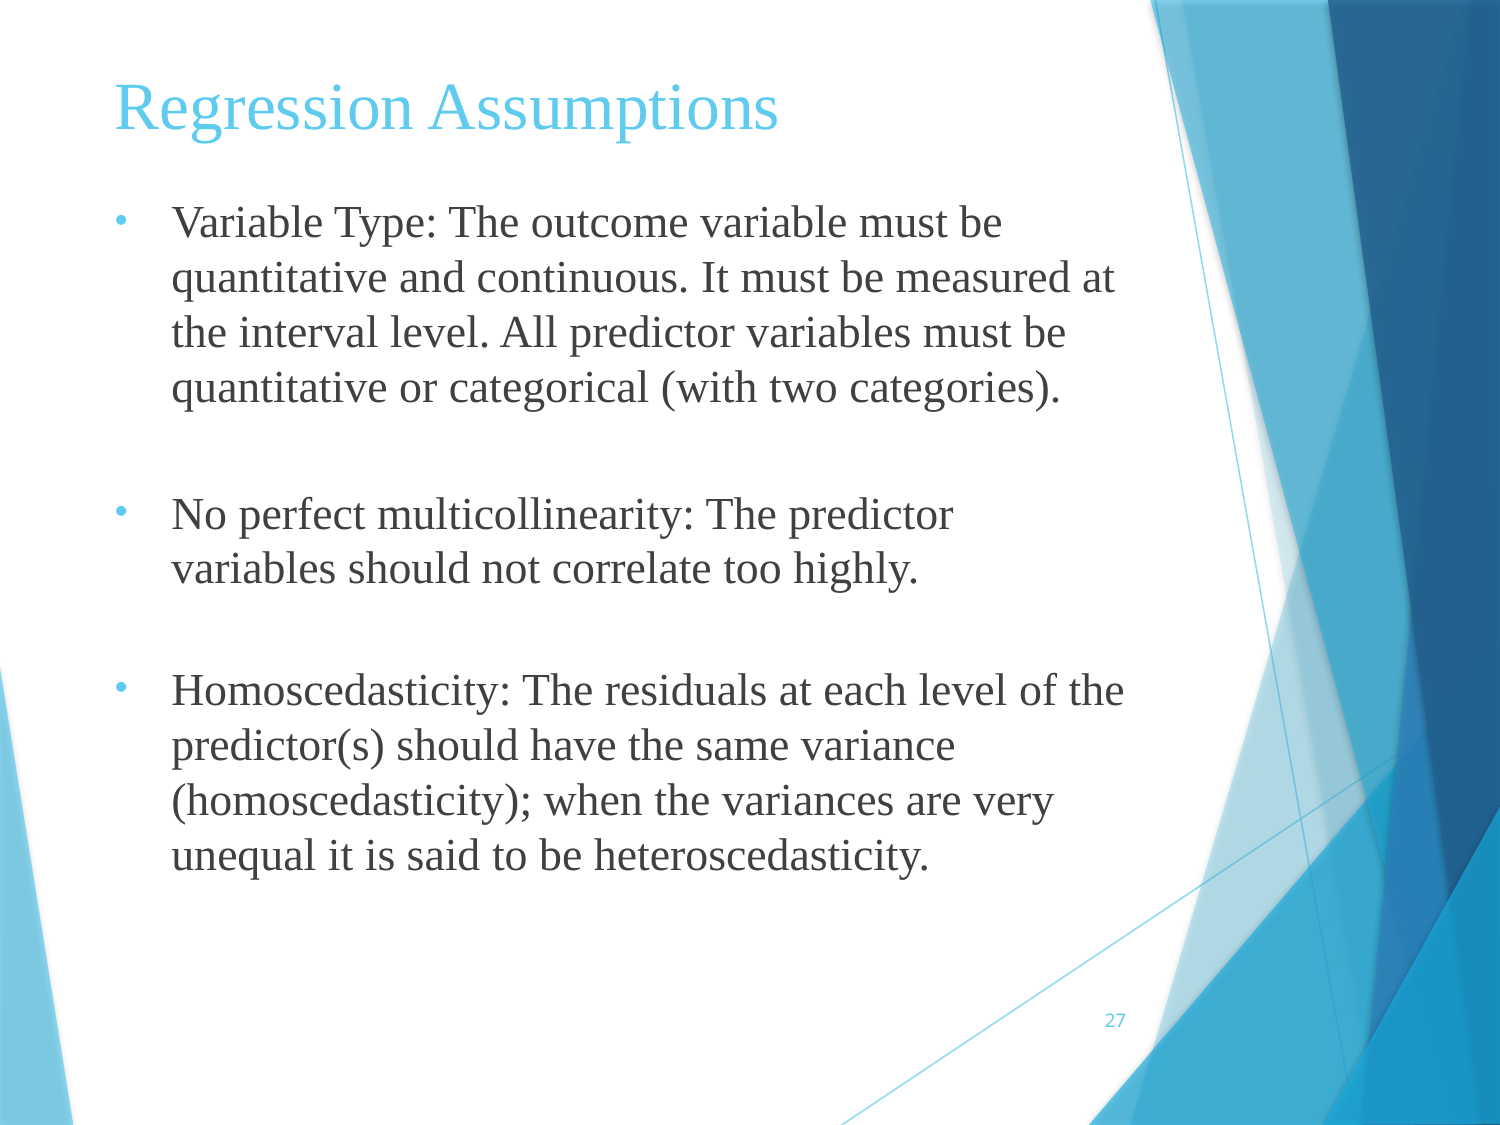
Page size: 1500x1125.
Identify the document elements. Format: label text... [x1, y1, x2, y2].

list Variable Type: The outcome variable must be quantitative and continuous. It must be measured at the interval level. All predictor variables must be quantitative or categorical (with two categories). No perfect multicollinearity: The predictor variables should not correlate too highly. Homoscedasticity: The residuals at each level of the predictor(s) should have the same variance (homoscedasticity); when the variances are very unequal it is said to be heteroscedasticity. [99, 184, 1142, 991]
title Regression Assumptions [99, 54, 1142, 151]
slide_number 27 [1057, 991, 1142, 1051]
